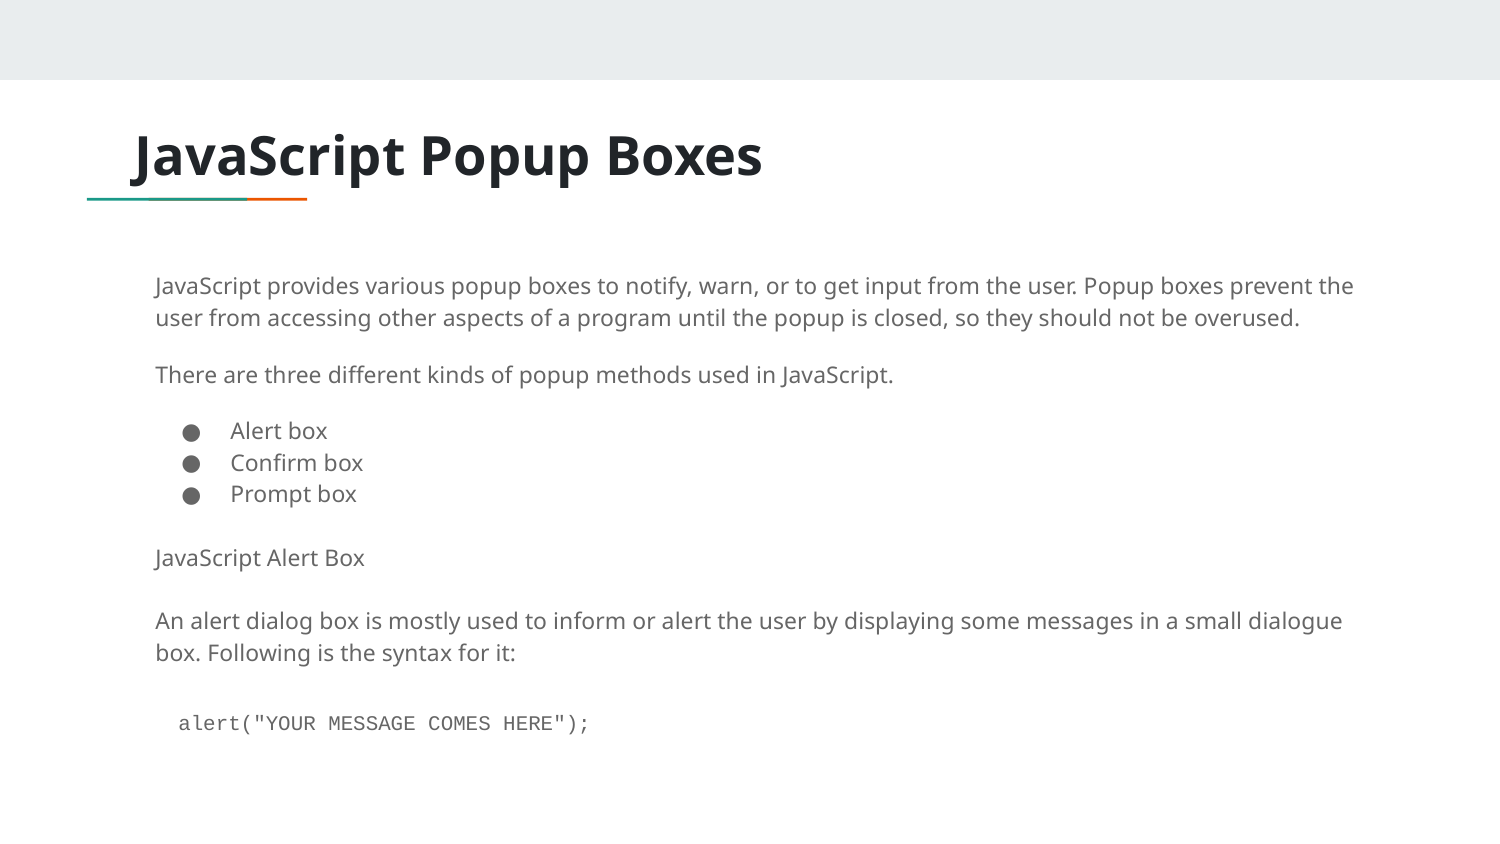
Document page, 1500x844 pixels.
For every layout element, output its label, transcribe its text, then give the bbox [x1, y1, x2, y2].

title JavaScript Popup Boxes [119, 93, 1381, 182]
text_box JavaScript provides various popup boxes to notify, warn, or to get input from the user. Popup boxes prevent the user from accessing other aspects of a program until the popup is closed, so they should not be overused. There are three different kinds of popup methods used in JavaScript. Alert box Confirm box Prompt box JavaScript Alert Box An alert dialog box is mostly used to inform or alert the user by displaying some messages in a small dialogue box. Following is the syntax for it: alert("YOUR MESSAGE COMES HERE"); [140, 252, 1381, 750]
